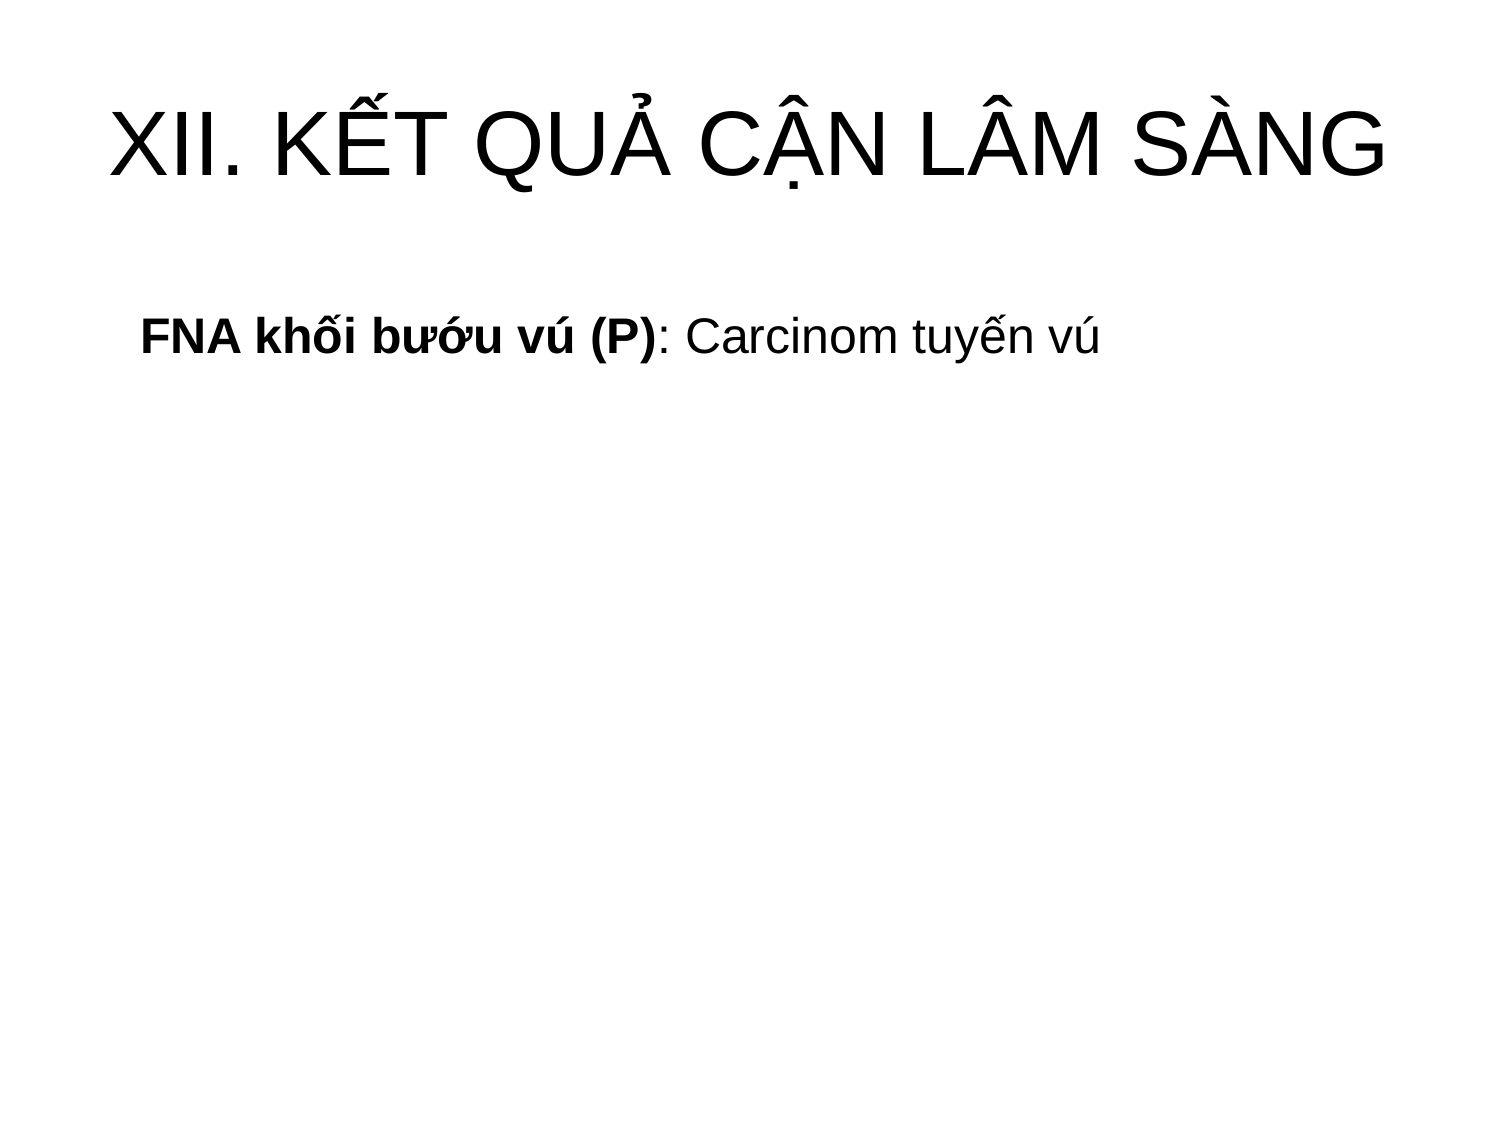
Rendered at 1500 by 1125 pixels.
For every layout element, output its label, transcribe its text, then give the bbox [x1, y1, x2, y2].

list FNA khối bướu vú (P): Carcinom tuyến vú [125, 287, 1388, 1113]
title XII. KẾT QUẢ CẬN LÂM SÀNG [75, 45, 1425, 233]
